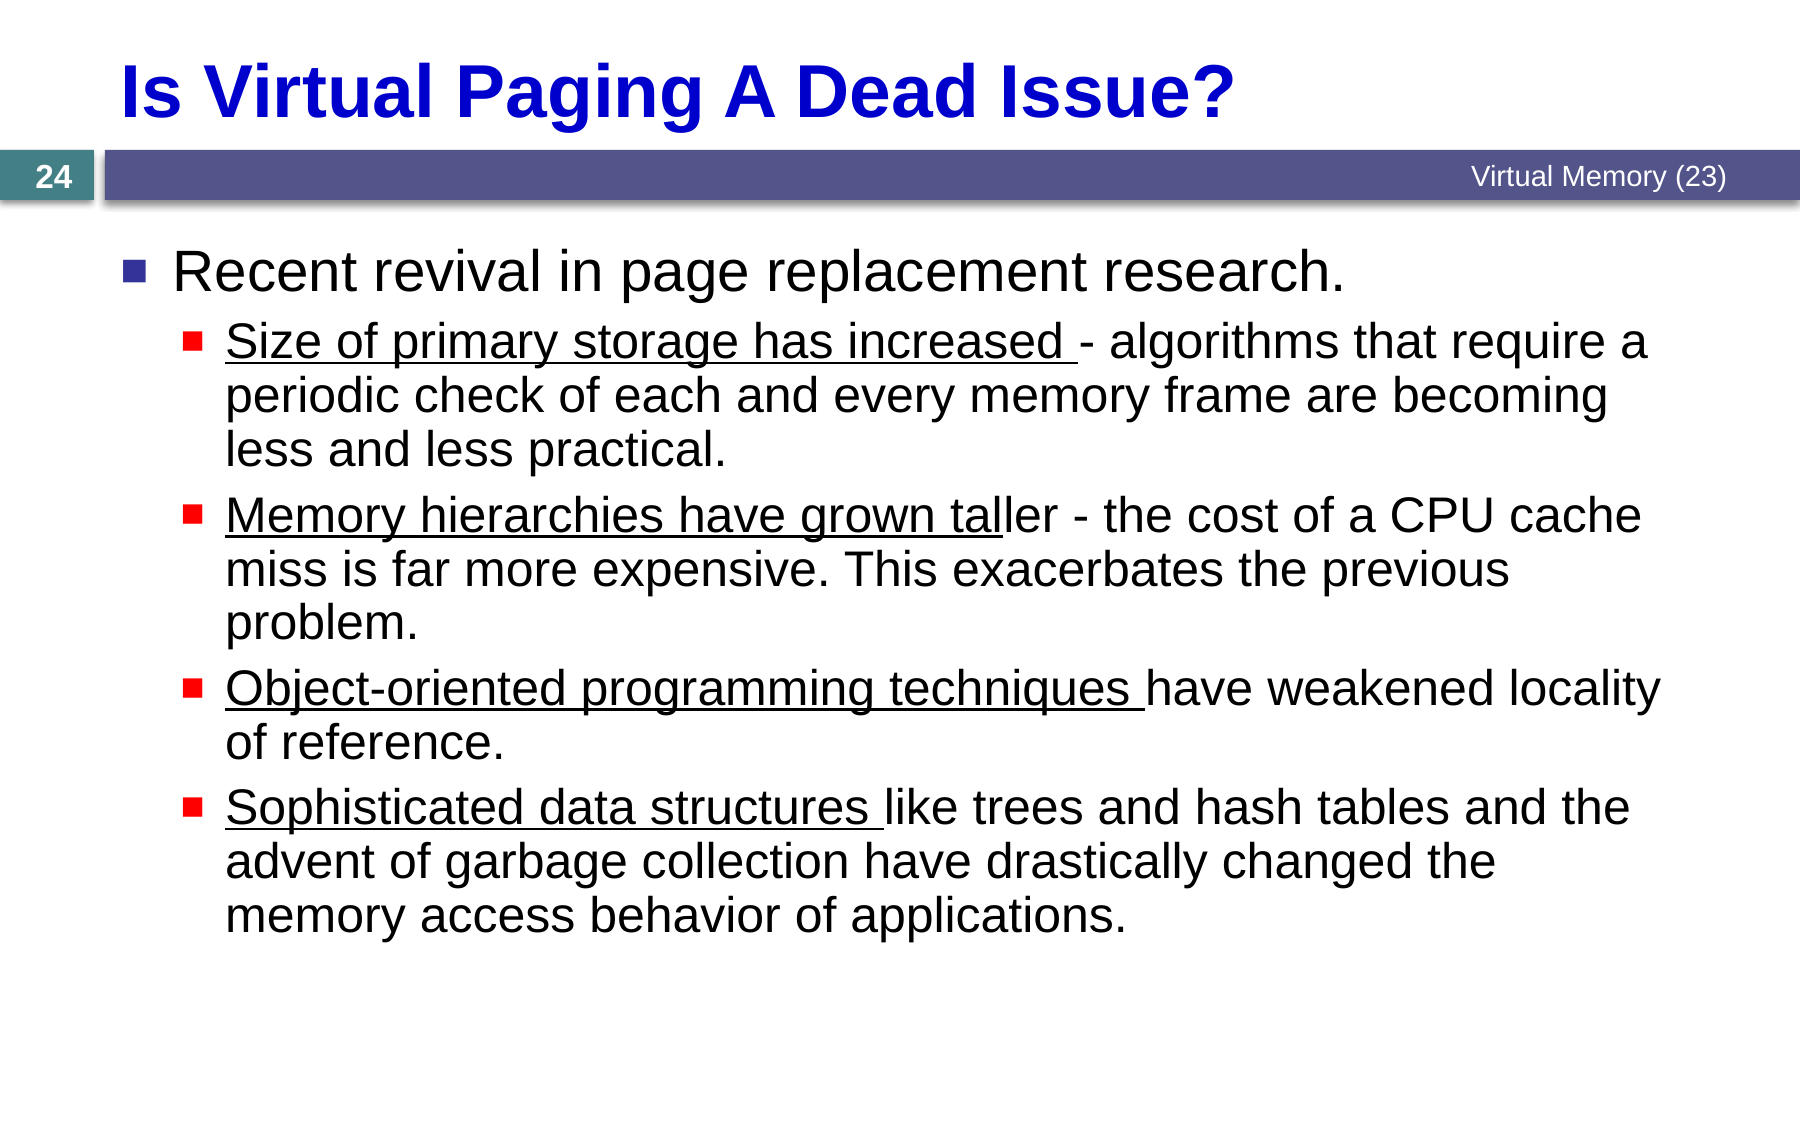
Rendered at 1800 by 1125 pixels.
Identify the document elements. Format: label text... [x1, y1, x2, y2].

slide_number 24 [0, 152, 108, 198]
title Is Virtual Paging A Dead Issue? [105, 27, 1743, 149]
list Recent revival in page replacement research. Size of primary storage has increased - algorithms that require a periodic check of each and every memory frame are becoming less and less practical. Memory hierarchies have grown taller - the cost of a CPU cache miss is far more expensive. This exacerbates the previous problem. Object-oriented programming techniques have weakened locality of reference. Sophisticated data structures like trees and hash tables and the advent of garbage collection have drastically changed the memory access behavior of applications. [105, 233, 1680, 1040]
footer Virtual Memory (23) [675, 149, 1743, 202]
